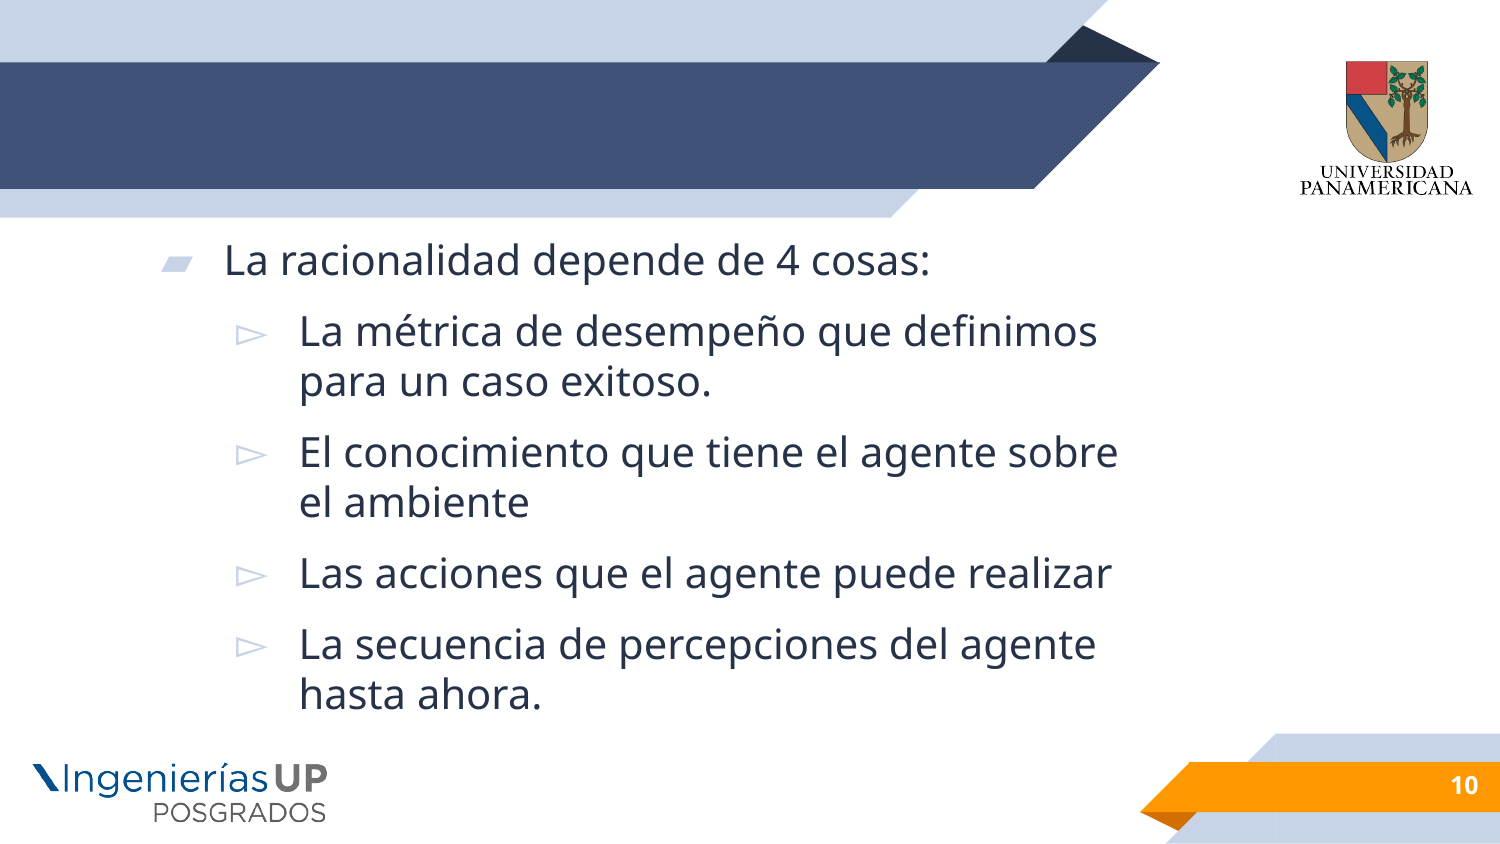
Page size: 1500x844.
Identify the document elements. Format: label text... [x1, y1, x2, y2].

picture [15, 737, 344, 844]
picture [1286, 44, 1490, 210]
slide_number 10 [1249, 760, 1494, 813]
list La racionalidad depende de 4 cosas: La métrica de desempeño que definimos para un caso exitoso. El conocimiento que tiene el agente sobre el ambiente Las acciones que el agente puede realizar La secuencia de percepciones del agente hasta ahora. [133, 217, 1140, 734]
